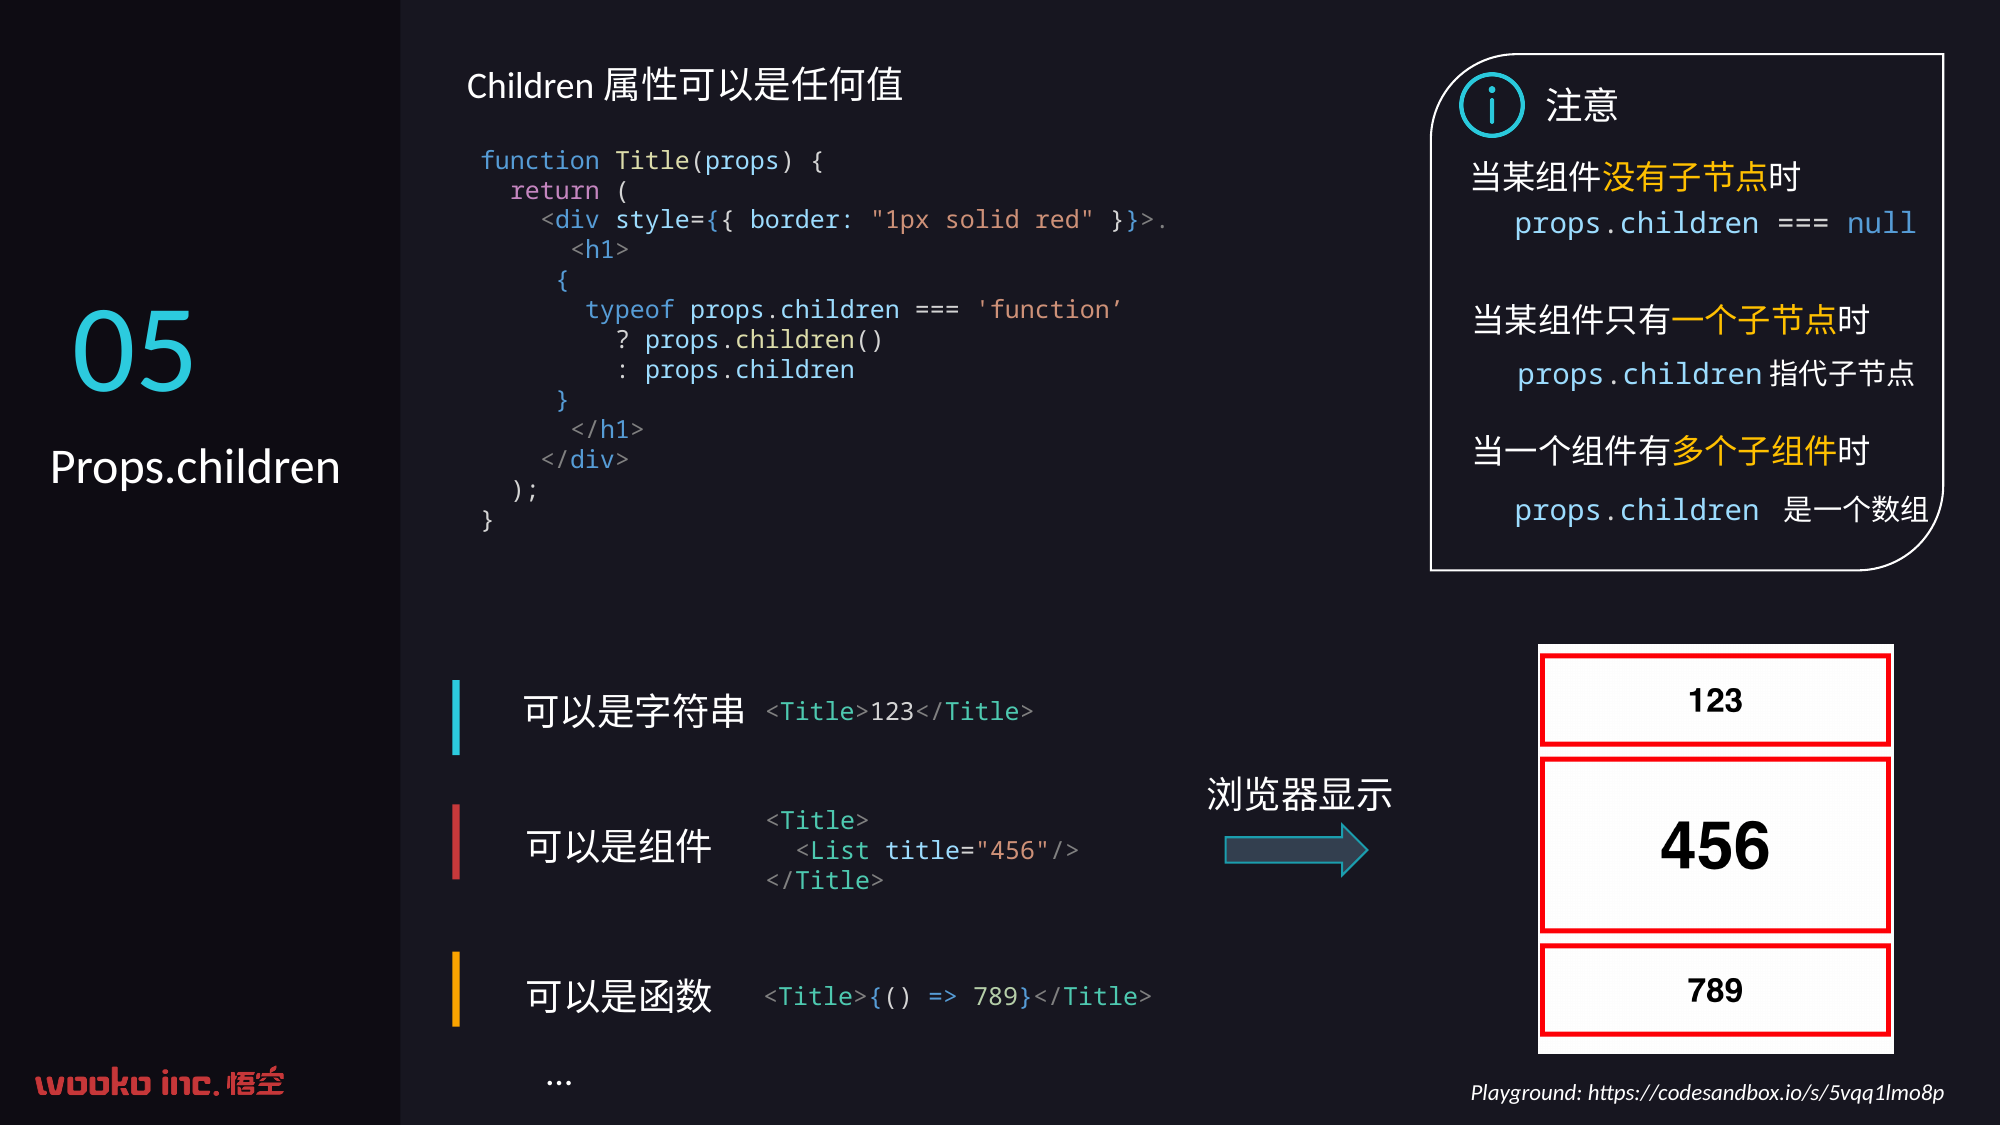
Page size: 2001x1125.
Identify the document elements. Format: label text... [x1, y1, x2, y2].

text_box 当一个组件有多个子组件时 [1457, 423, 1932, 478]
text_box [451, 679, 461, 756]
picture [1538, 644, 1894, 1054]
text_box props.children指代子节点 [1485, 347, 1931, 398]
text_box <Title> <List title="456"/> </Title> [750, 797, 1096, 902]
text_box <Title>{() => 789}</Title> [748, 972, 1169, 1018]
text_box 当某组件只有一个子节点时 [1457, 291, 1932, 346]
text_box [451, 951, 461, 1028]
text_box [451, 803, 461, 880]
text_box Playground: https://codesandbox.io/s/5vqq1lmo8p [1455, 1069, 1961, 1112]
text_box 可以是字符串 [507, 680, 763, 740]
text_box 当某组件没有子节点时 [1454, 148, 1910, 204]
text_box … [531, 1040, 588, 1101]
text_box 05 [57, 259, 214, 424]
text_box function Title(props) { return ( <div style={{ border: "1px solid red" }}>. <h1> { typeof props.children === 'function’ ? props.children() : props.children } </h1> </div> ); } [465, 136, 1260, 571]
text_box Children属性可以是任何值 [452, 54, 1498, 114]
text_box [1429, 53, 1945, 572]
text_box props.children 是一个数组 [1482, 483, 1946, 534]
text_box [0, 0, 401, 1125]
text_box props.children === null [1499, 197, 1933, 247]
text_box 注意 [1530, 74, 1635, 135]
text_box <Title>123</Title> [750, 687, 1050, 733]
text_box 可以是组件 [510, 815, 729, 876]
text_box 浏览器显示 [1191, 764, 1409, 824]
text_box [1224, 824, 1369, 878]
picture [35, 1065, 284, 1096]
text_box 可以是函数 [510, 965, 729, 1026]
picture [1454, 67, 1530, 143]
text_box Props.children [35, 425, 360, 501]
